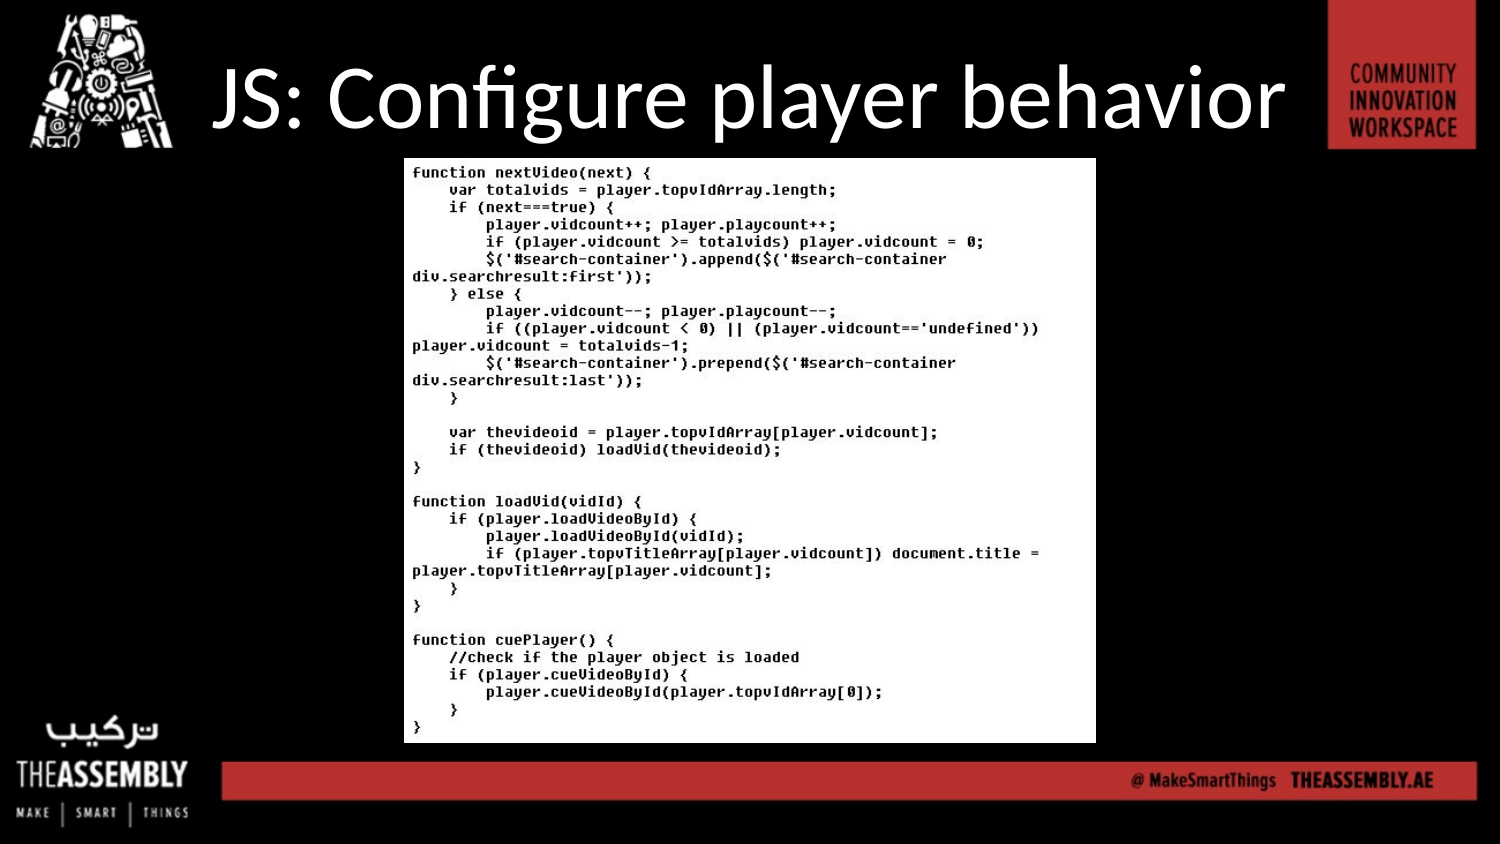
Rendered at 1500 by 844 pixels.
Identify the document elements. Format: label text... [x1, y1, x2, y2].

picture [0, 0, 1500, 844]
title JS: Configure player behavior [75, 21, 1425, 162]
